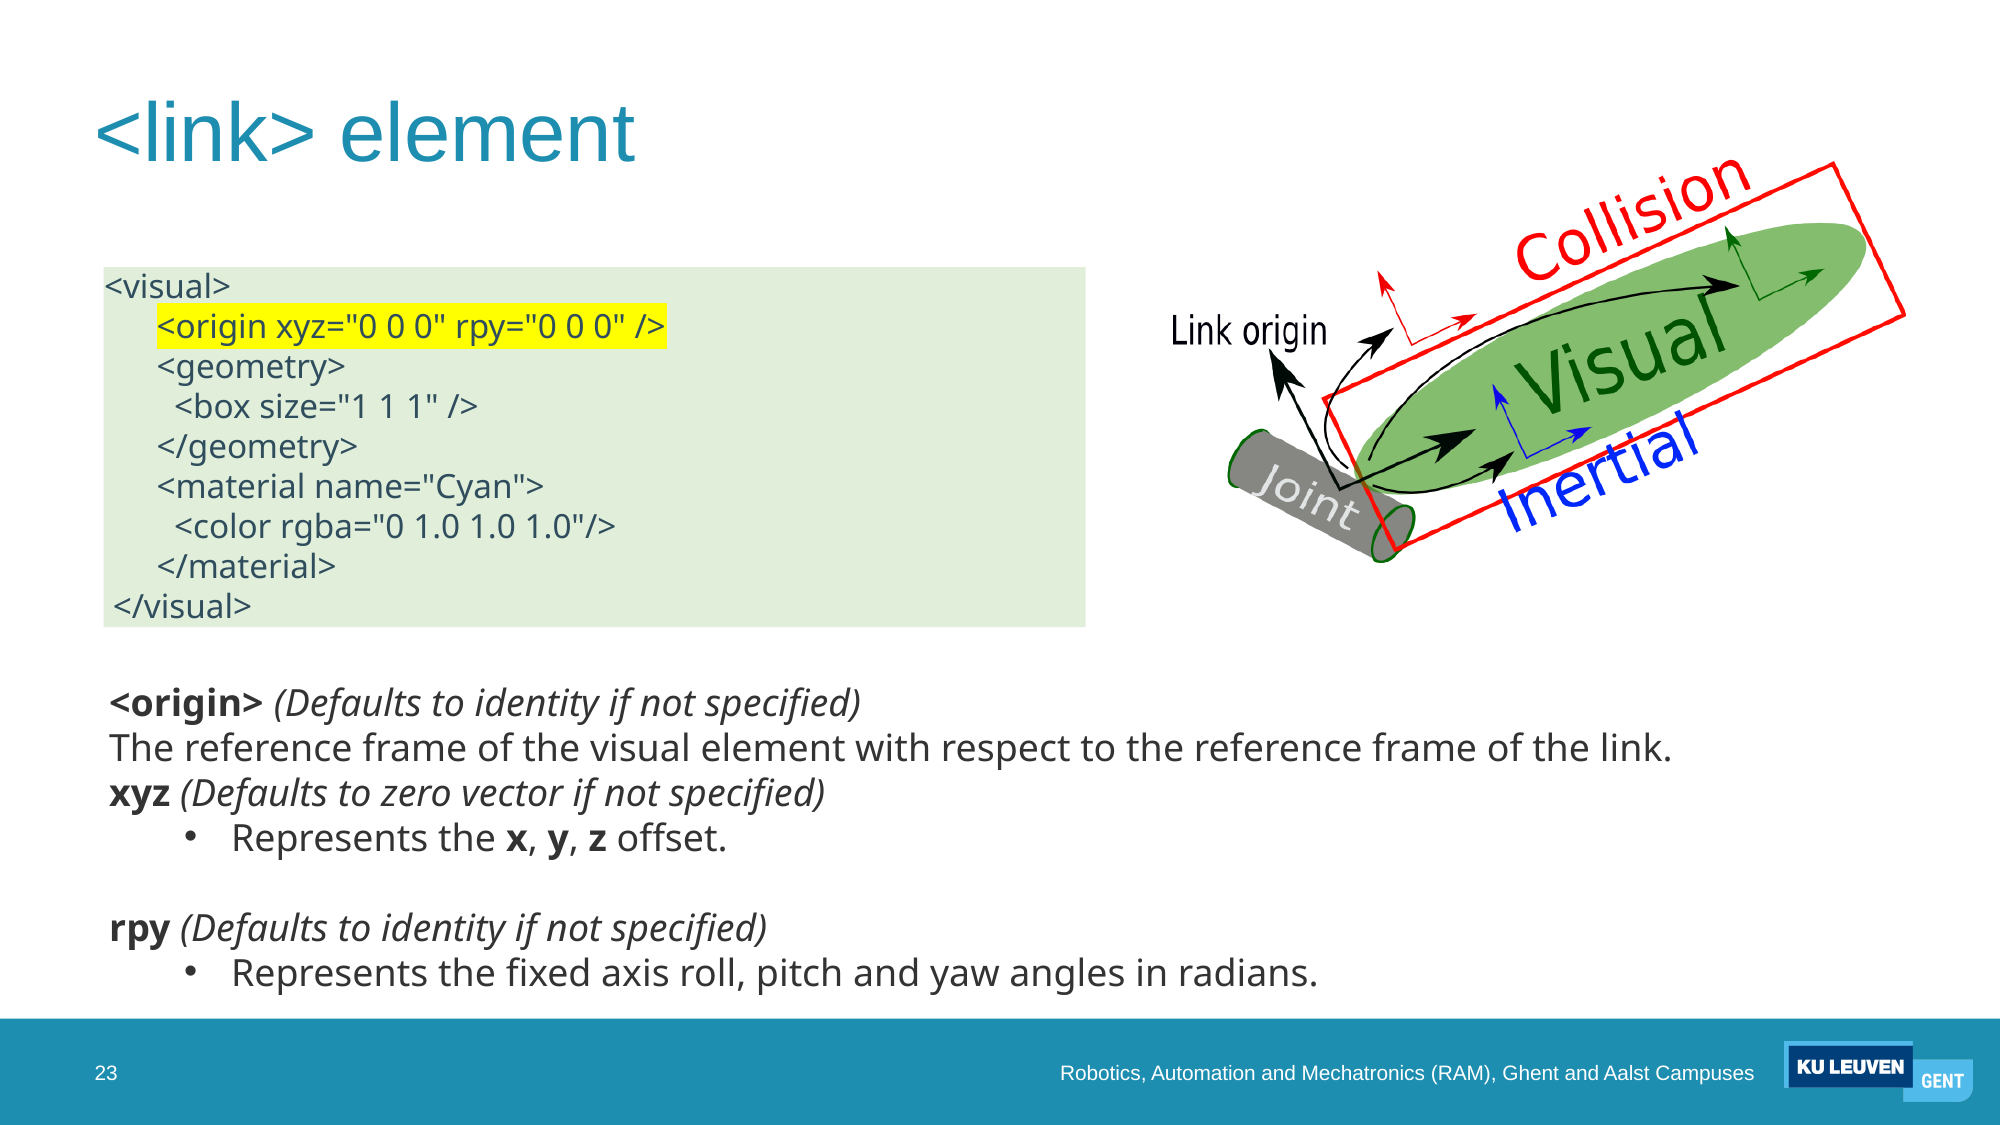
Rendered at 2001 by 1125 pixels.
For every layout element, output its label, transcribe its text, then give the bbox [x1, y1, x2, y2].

picture [1173, 156, 1906, 563]
slide_number 23 [94, 1018, 201, 1125]
picture [1785, 1041, 1973, 1102]
footer Robotics, Automation and Mechatronics (RAM), Ghent and Aalst Campuses [989, 1018, 1785, 1125]
title <link> element [94, 33, 1906, 223]
text_box <origin> (Defaults to identity if not specified) The reference frame of the visual element with respect to the reference frame of the link. xyz (Defaults to zero vector if not specified) Represents the x, y, z offset. rpy (Defaults to identity if not specified) Represents the fixed axis roll, pitch and yaw angles in radians. [94, 678, 1864, 1001]
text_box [89, 258, 2000, 678]
